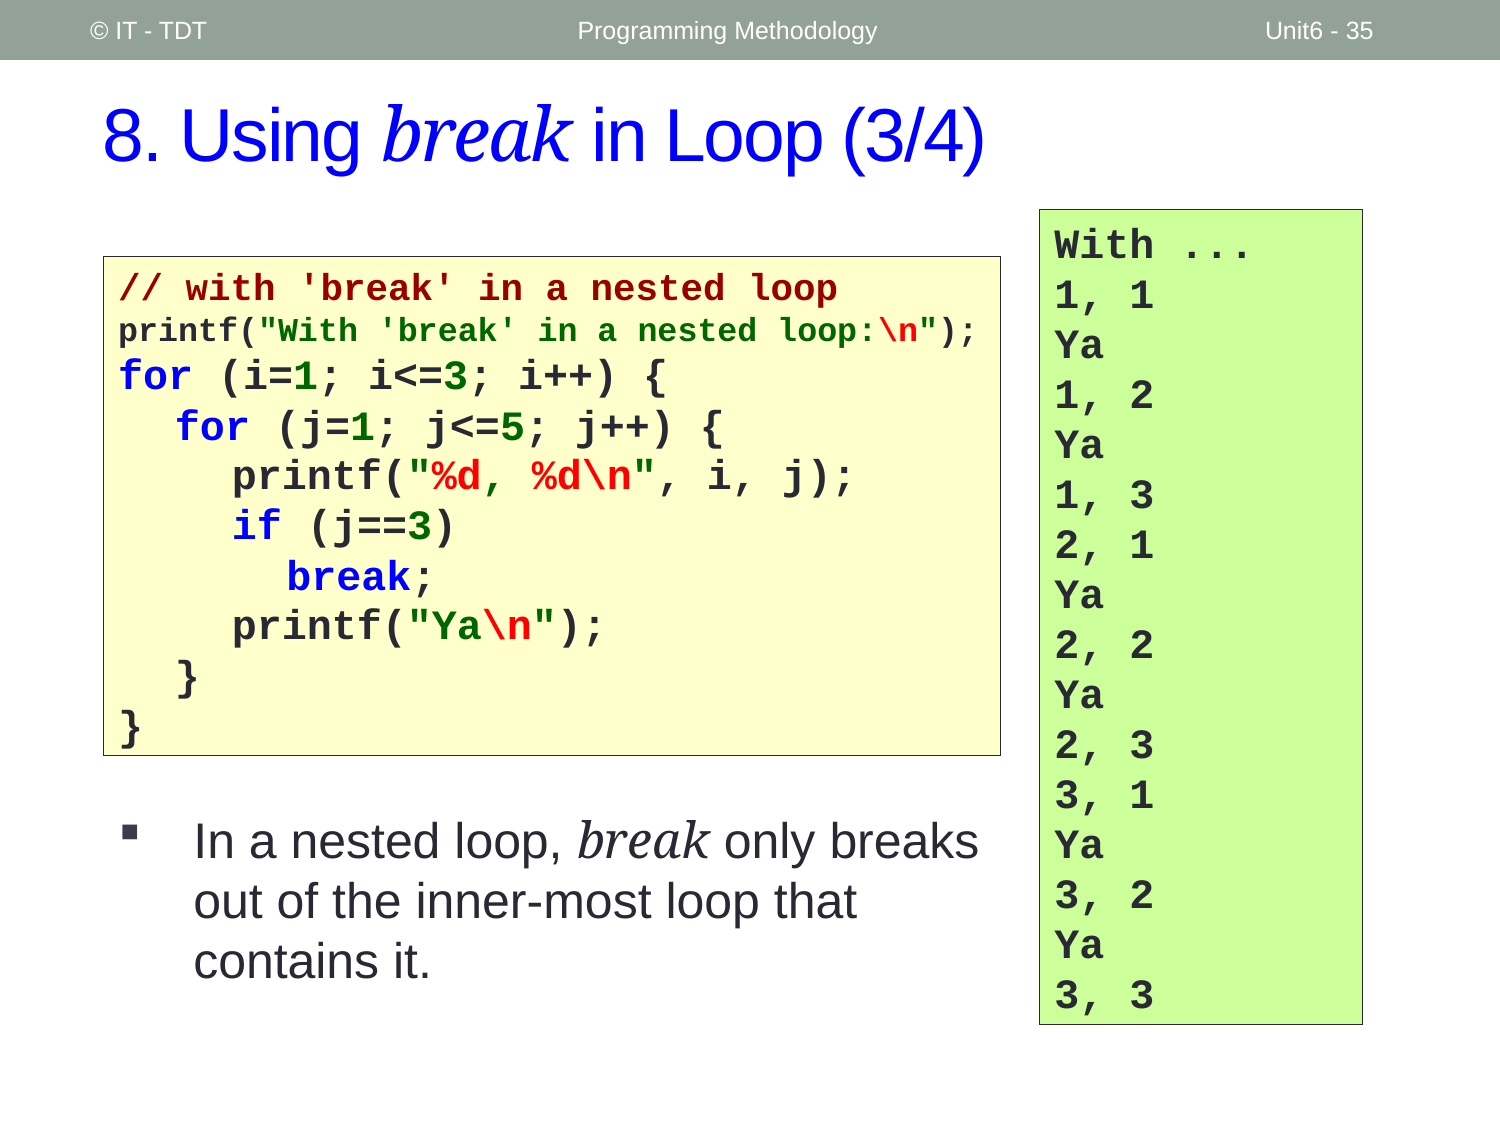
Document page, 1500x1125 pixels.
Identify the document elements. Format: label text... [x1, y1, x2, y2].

footer Programming Methodology [562, 3, 1238, 57]
text_box // with 'break' in a nested loop printf("With 'break' in a nested loop:\n"); for (i=1; i<=3; i++) { for (j=1; j<=5; j++) { printf("%d, %d\n", i, j); if (j==3) break; printf("Ya\n"); } } [103, 256, 1001, 756]
title 8. Using break in Loop (3/4) [87, 62, 1463, 200]
slide_number © IT - TDT [75, 3, 550, 57]
slide_number Unit6 - 35 [1250, 3, 1425, 57]
text_box In a nested loop, break only breaks out of the inner-most loop that contains it. [103, 801, 1001, 1033]
text_box With ... 1, 1 Ya 1, 2 Ya 1, 3 2, 1 Ya 2, 2 Ya 2, 3 3, 1 Ya 3, 2 Ya 3, 3 [1039, 209, 1363, 1025]
